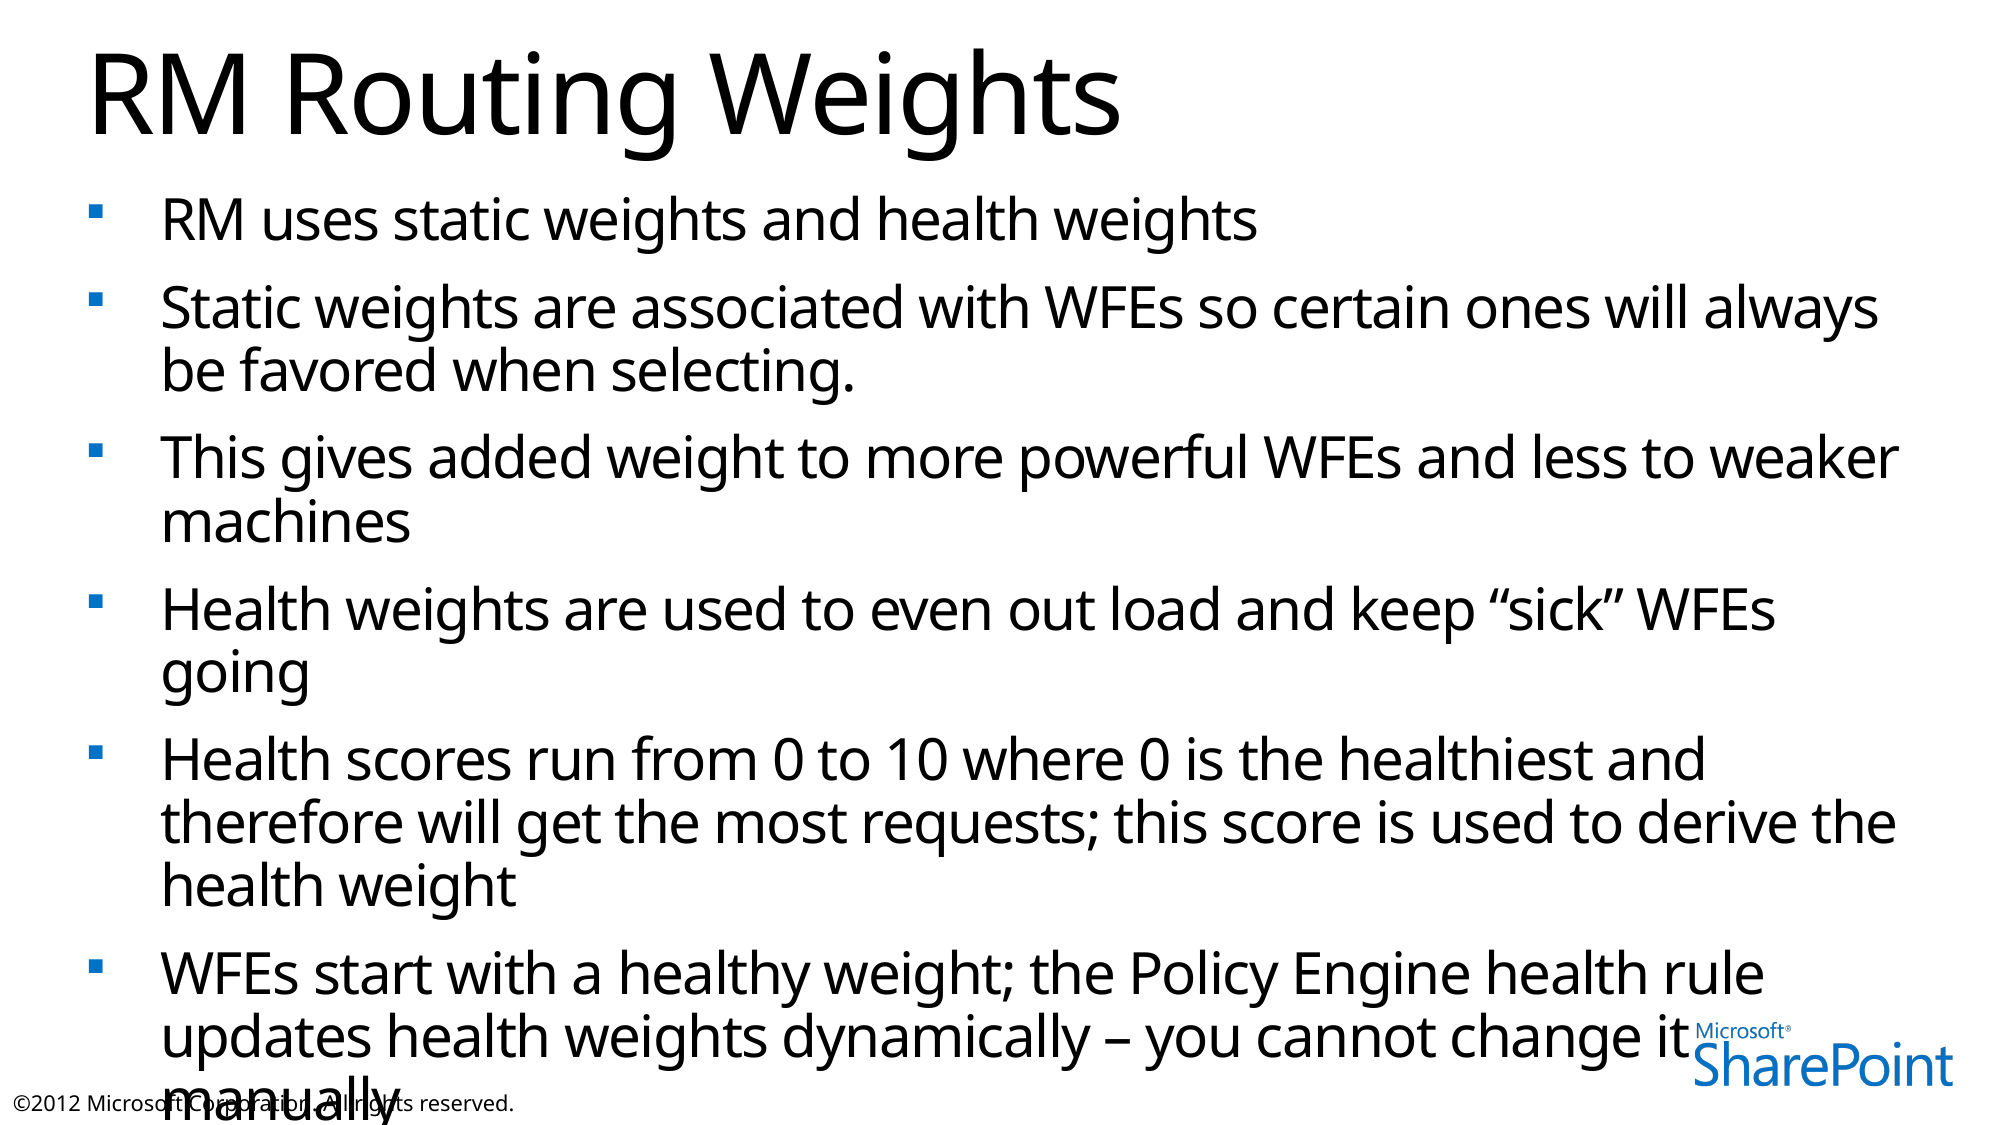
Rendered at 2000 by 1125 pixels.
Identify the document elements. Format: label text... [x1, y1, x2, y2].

list RM uses static weights and health weights Static weights are associated with WFEs so certain ones will always be favored when selecting. This gives added weight to more powerful WFEs and less to weaker machines Health weights are used to even out load and keep “sick” WFEs going Health scores run from 0 to 10 where 0 is the healthiest and therefore will get the most requests; this score is used to derive the health weight WFEs start with a healthy weight; the Policy Engine health rule updates health weights dynamically – you cannot change it manually [85, 189, 1914, 983]
title RM Routing Weights [85, 37, 1914, 161]
picture [1690, 1007, 1953, 1098]
